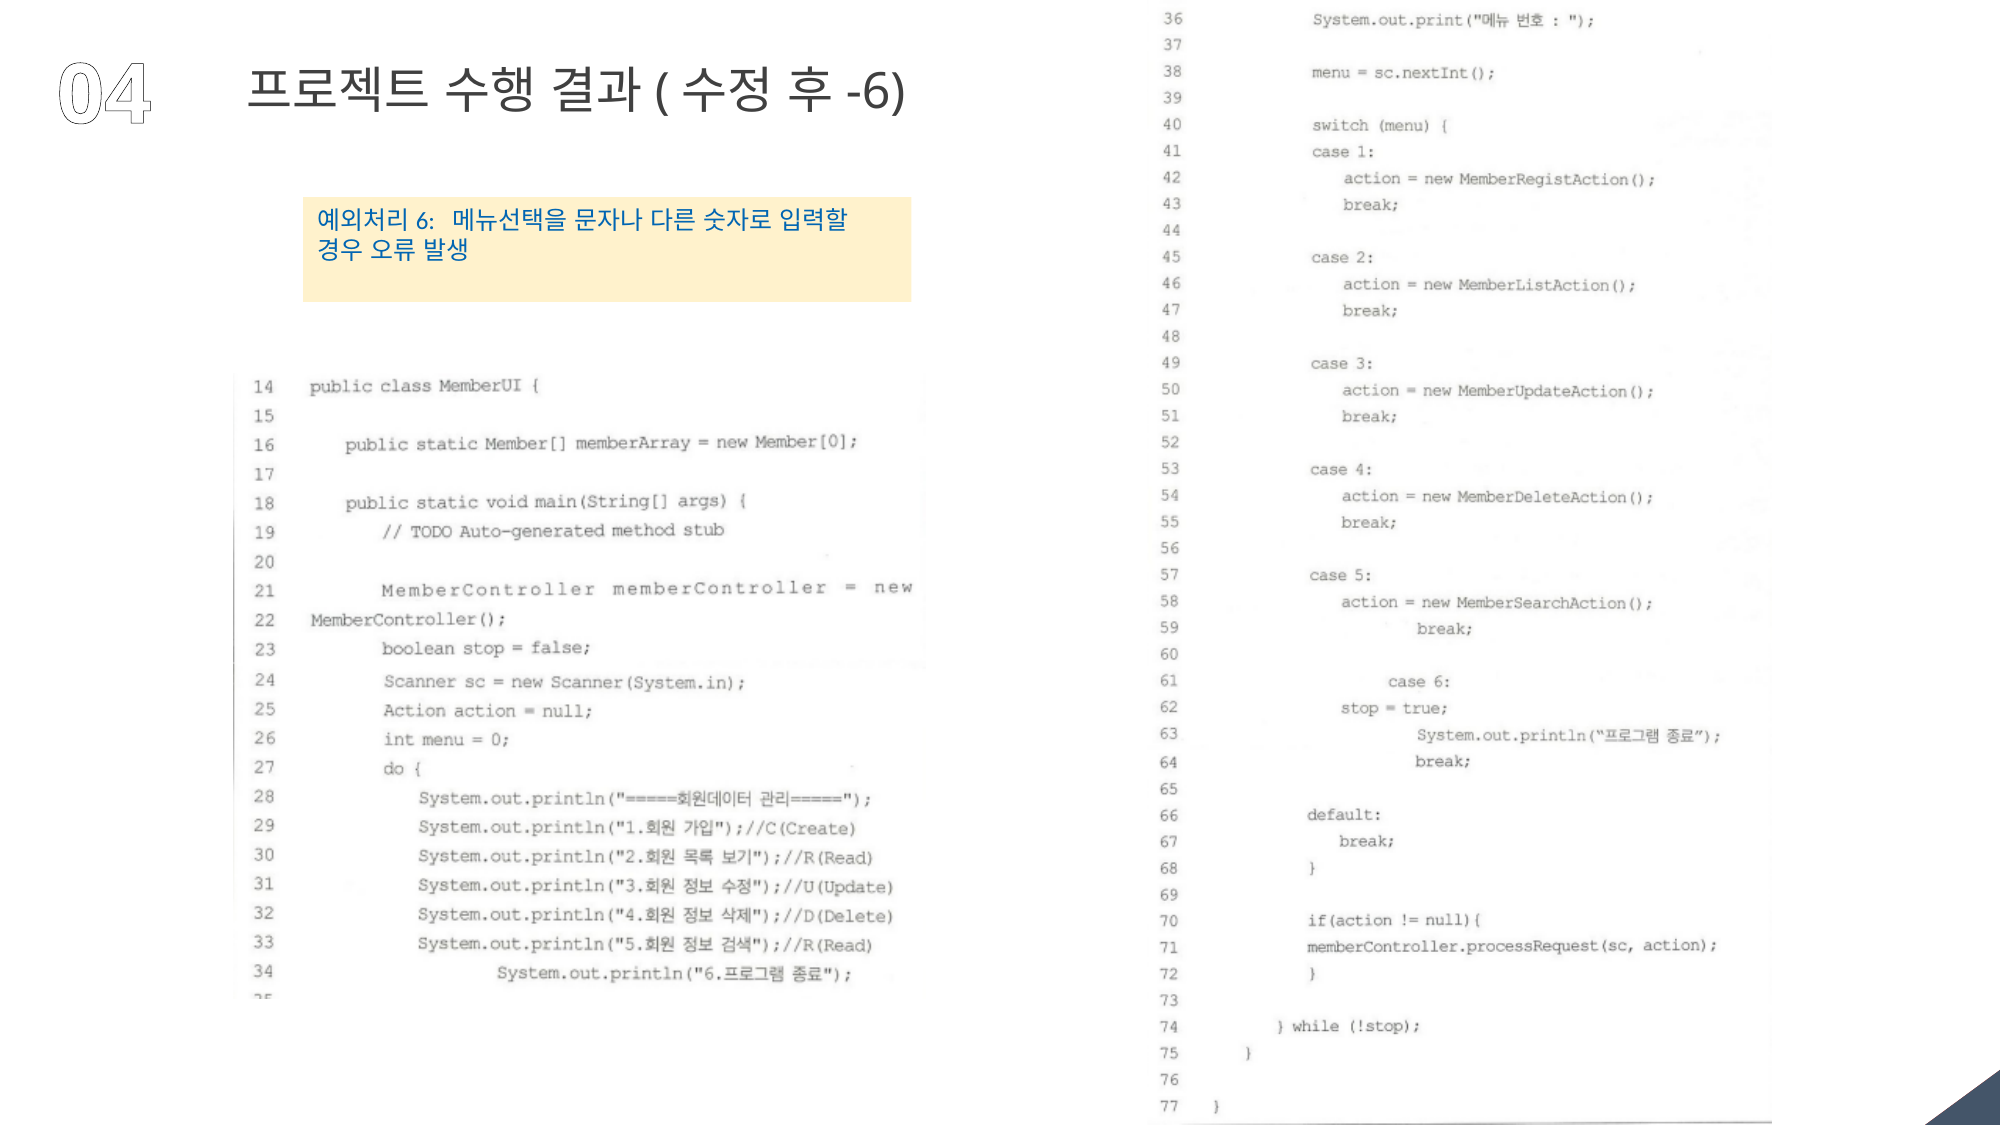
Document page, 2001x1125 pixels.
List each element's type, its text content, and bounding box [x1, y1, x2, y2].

text_box 프로젝트 수행 결과(수정 후-6) [232, 51, 921, 127]
text_box 예외처리6: 메뉴선택을 문자나 다른 숫자로 입력할 경우 오류 발생 [303, 197, 912, 302]
text_box 04 [41, 32, 233, 148]
picture [1147, 0, 1772, 1125]
picture [233, 373, 926, 999]
